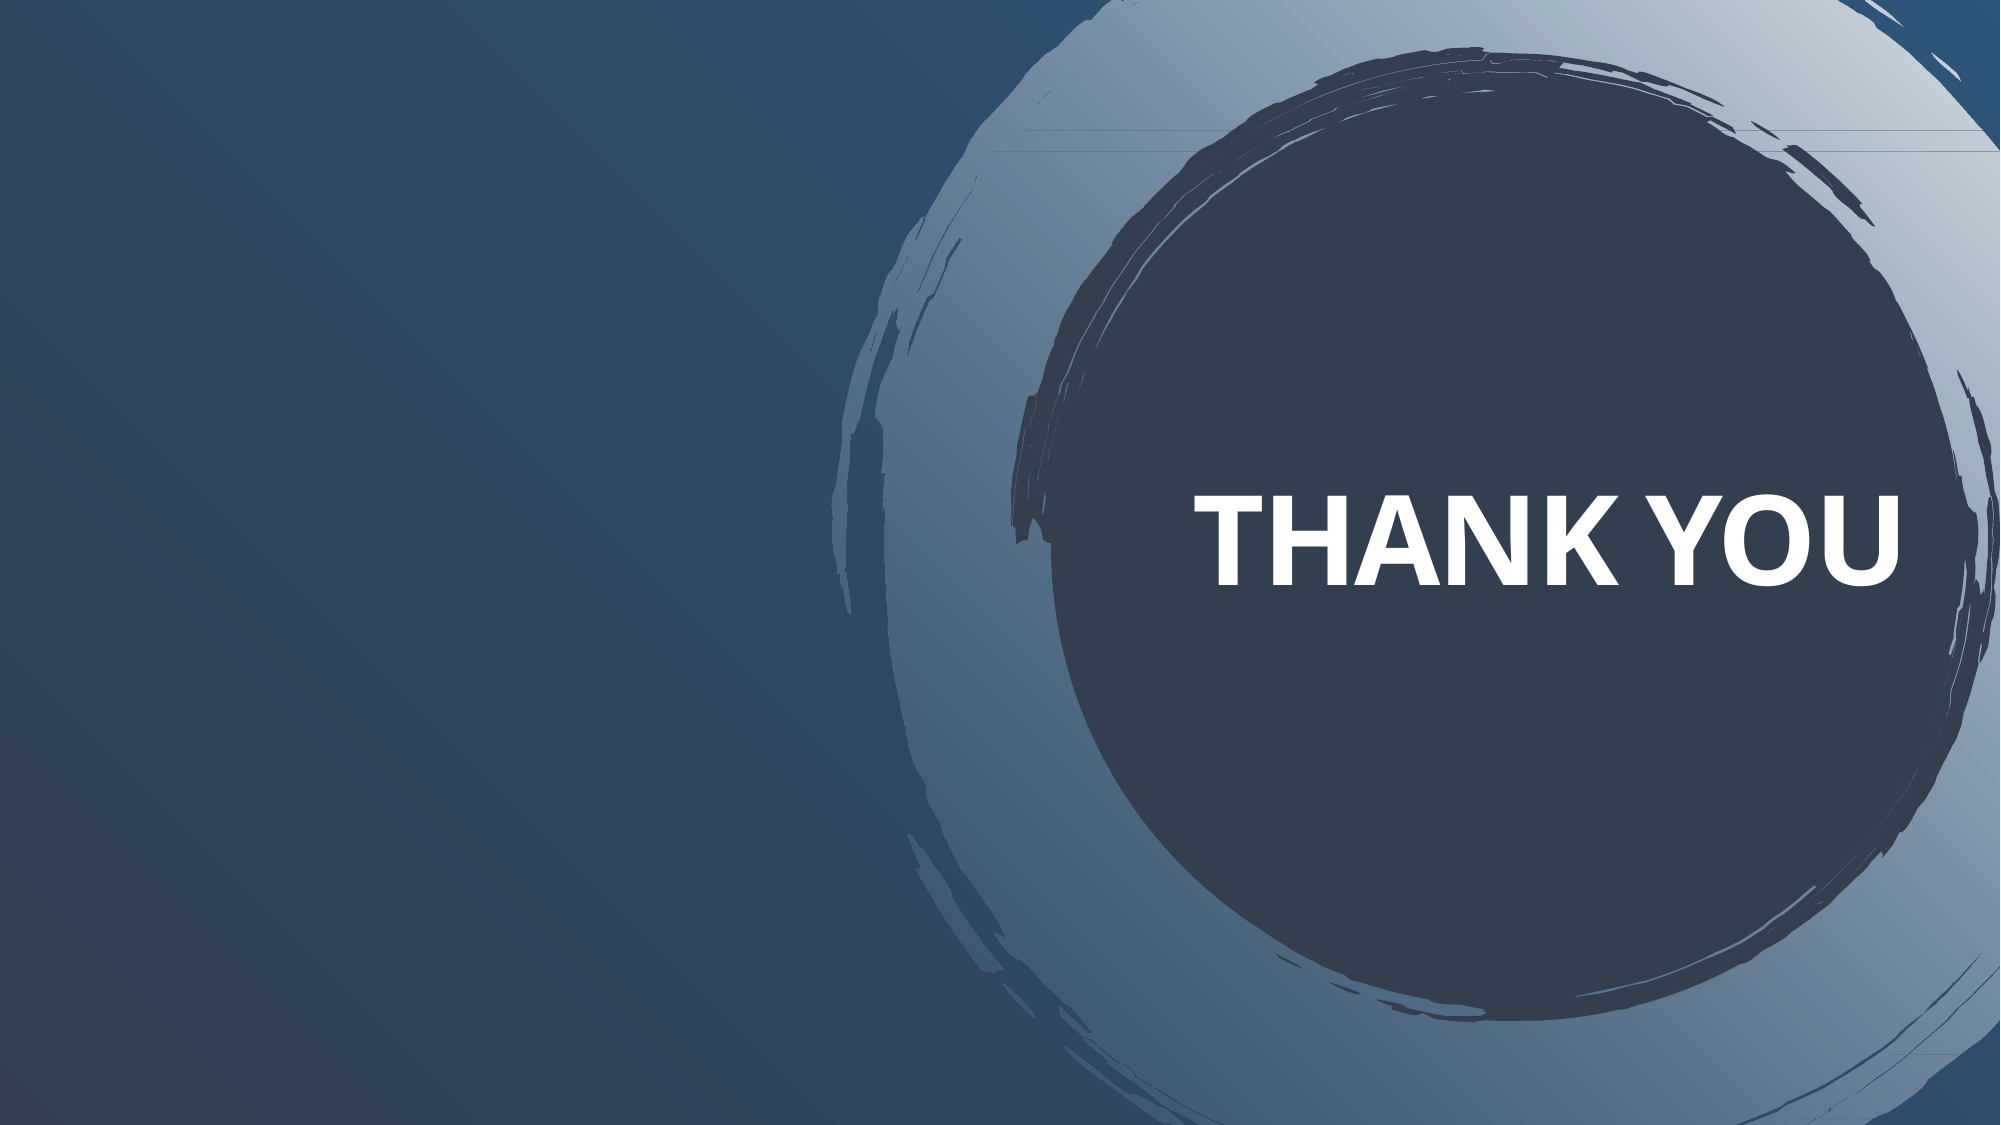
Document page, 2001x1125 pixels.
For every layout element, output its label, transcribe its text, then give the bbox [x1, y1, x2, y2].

title Thank You [1122, 269, 1909, 611]
